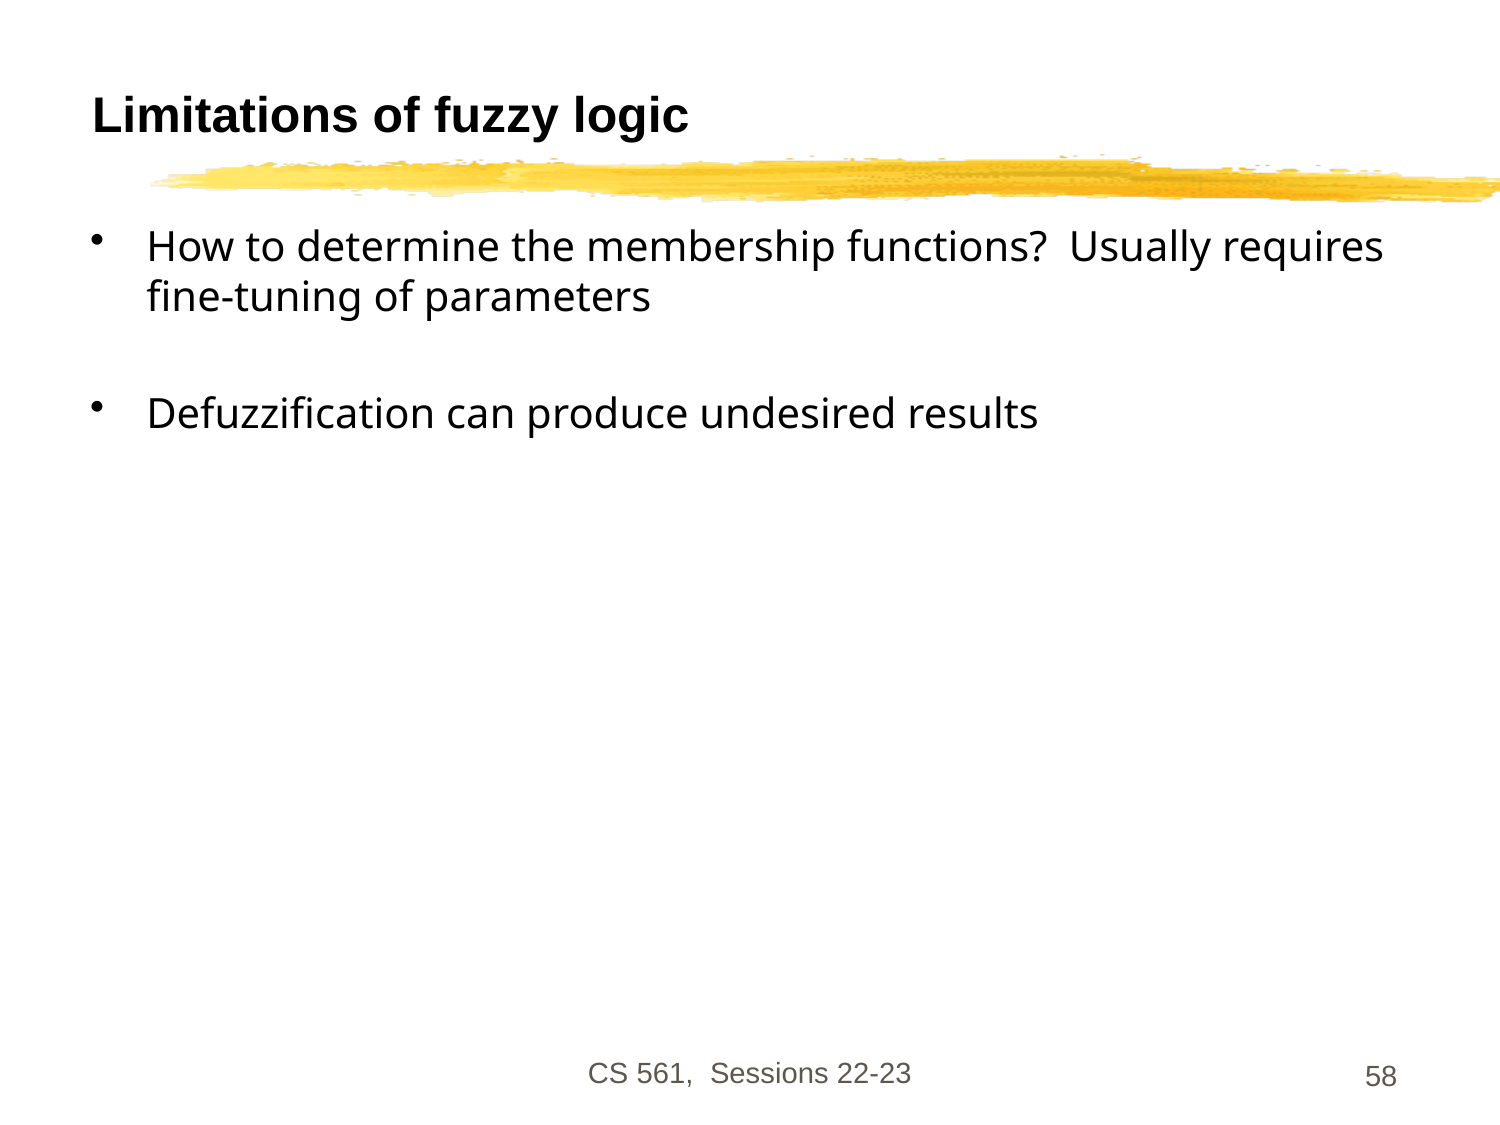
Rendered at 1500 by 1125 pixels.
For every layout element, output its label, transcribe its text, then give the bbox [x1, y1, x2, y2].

slide_number 58 [1099, 1024, 1413, 1101]
footer CS 561, Sessions 22-23 [512, 1021, 988, 1098]
list How to determine the membership functions? Usually requires fine-tuning of parameters Defuzzification can produce undesired results [74, 212, 1417, 994]
picture [150, 149, 1500, 213]
title Limitations of fuzzy logic [76, 37, 1415, 151]
